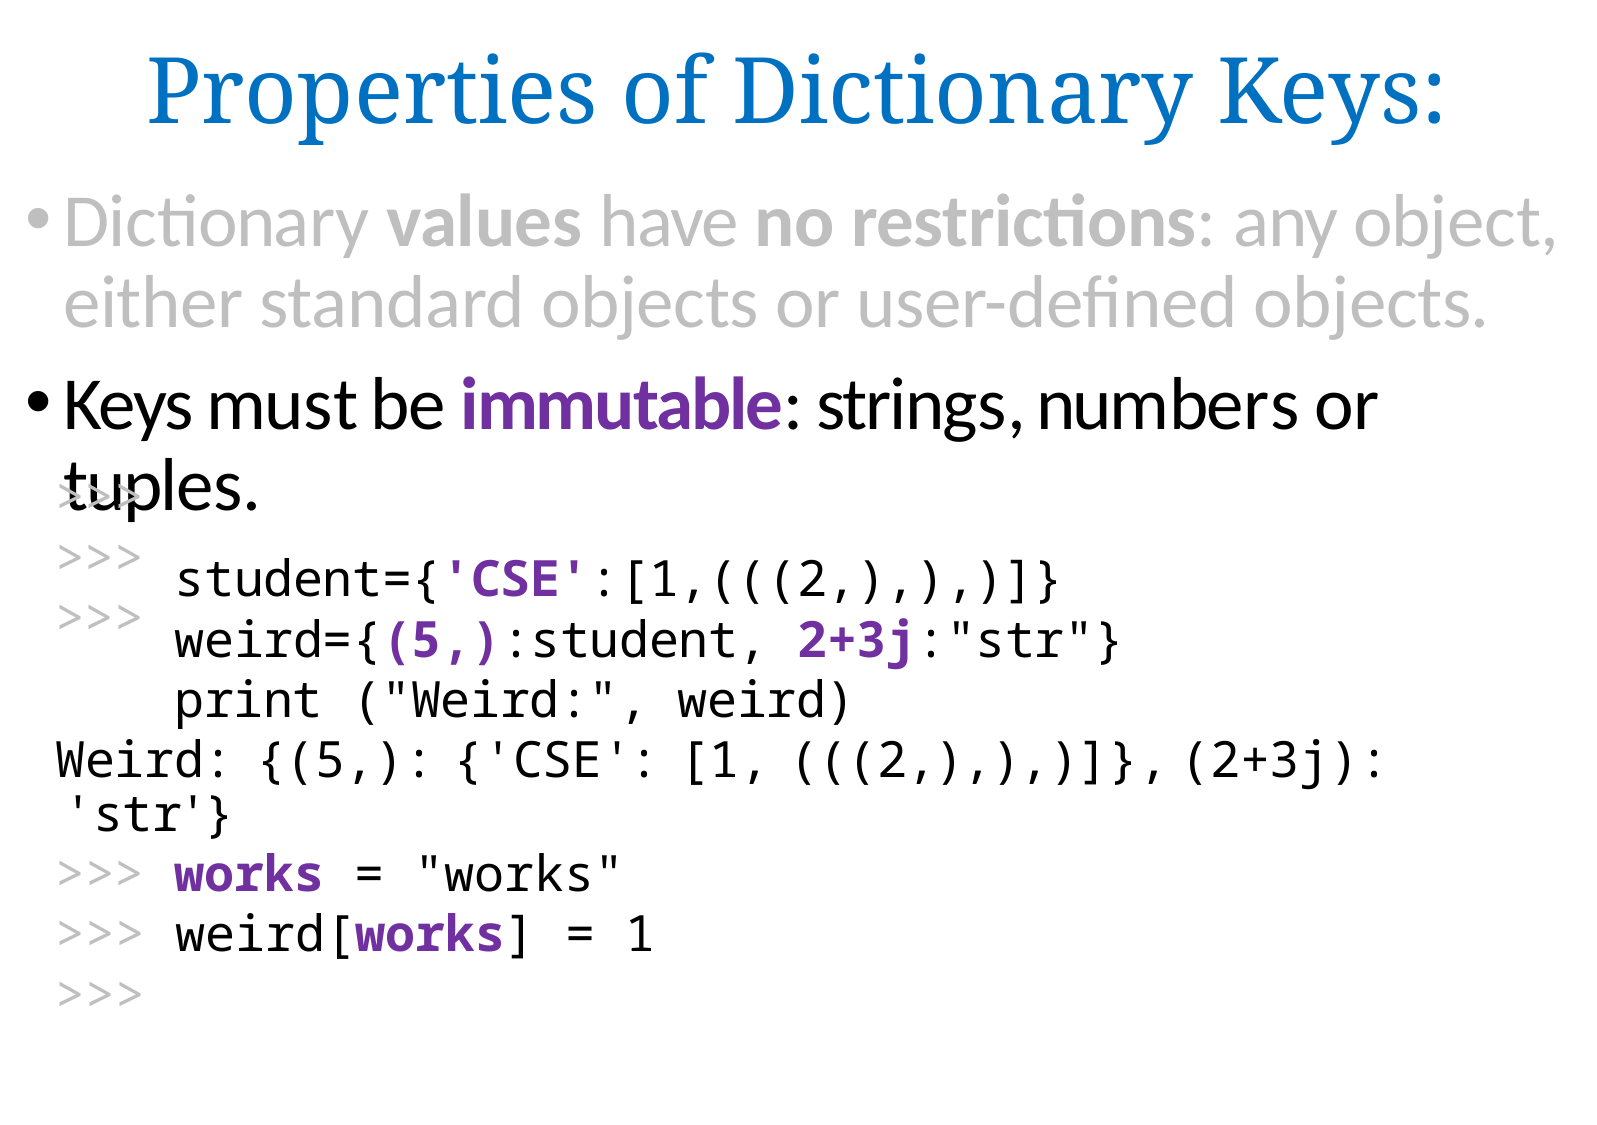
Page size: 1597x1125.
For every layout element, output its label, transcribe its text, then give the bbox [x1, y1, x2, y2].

text_box >>> >>> >>> [40, 464, 191, 803]
list Dictionary values have no restrictions: any object, either standard objects or user-defined objects. Keys must be immutable: strings, numbers or tuples. >>> student={'CSE':[1,(((2,),),)]} >>> weird={(5,):student, 2+3j:"str"} >>> print ("Weird:", weird) Weird: {(5,): {'CSE': [1, (((2,),),)]}, (2+3j): 'str'} >>> works = "works" >>> weird[works] = 1 >>> [10, 174, 1586, 1125]
text_box Properties of Dictionary Keys: [10, 33, 1586, 154]
